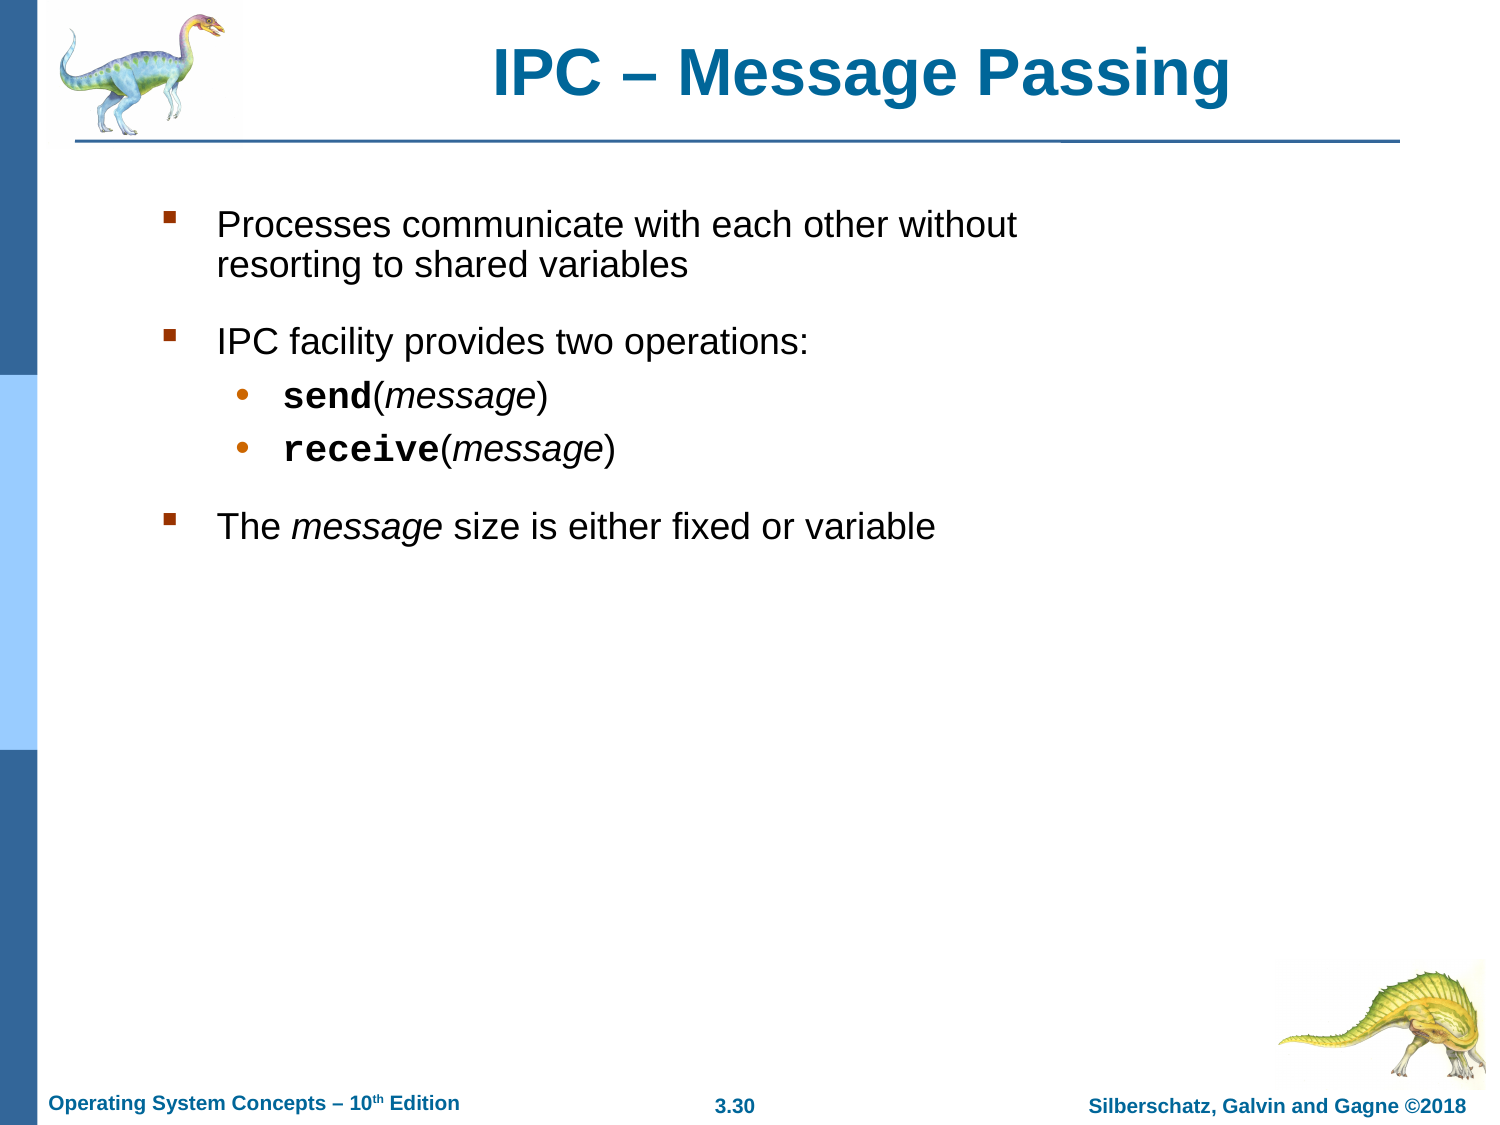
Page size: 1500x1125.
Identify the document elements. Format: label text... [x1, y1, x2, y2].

picture [46, 0, 243, 149]
list Processes communicate with each other without resorting to shared variables IPC facility provides two operations: send(message) receive(message) The message size is either fixed or variable [145, 197, 1169, 916]
picture [1275, 959, 1486, 1090]
title IPC – Message Passing [206, 21, 1500, 117]
